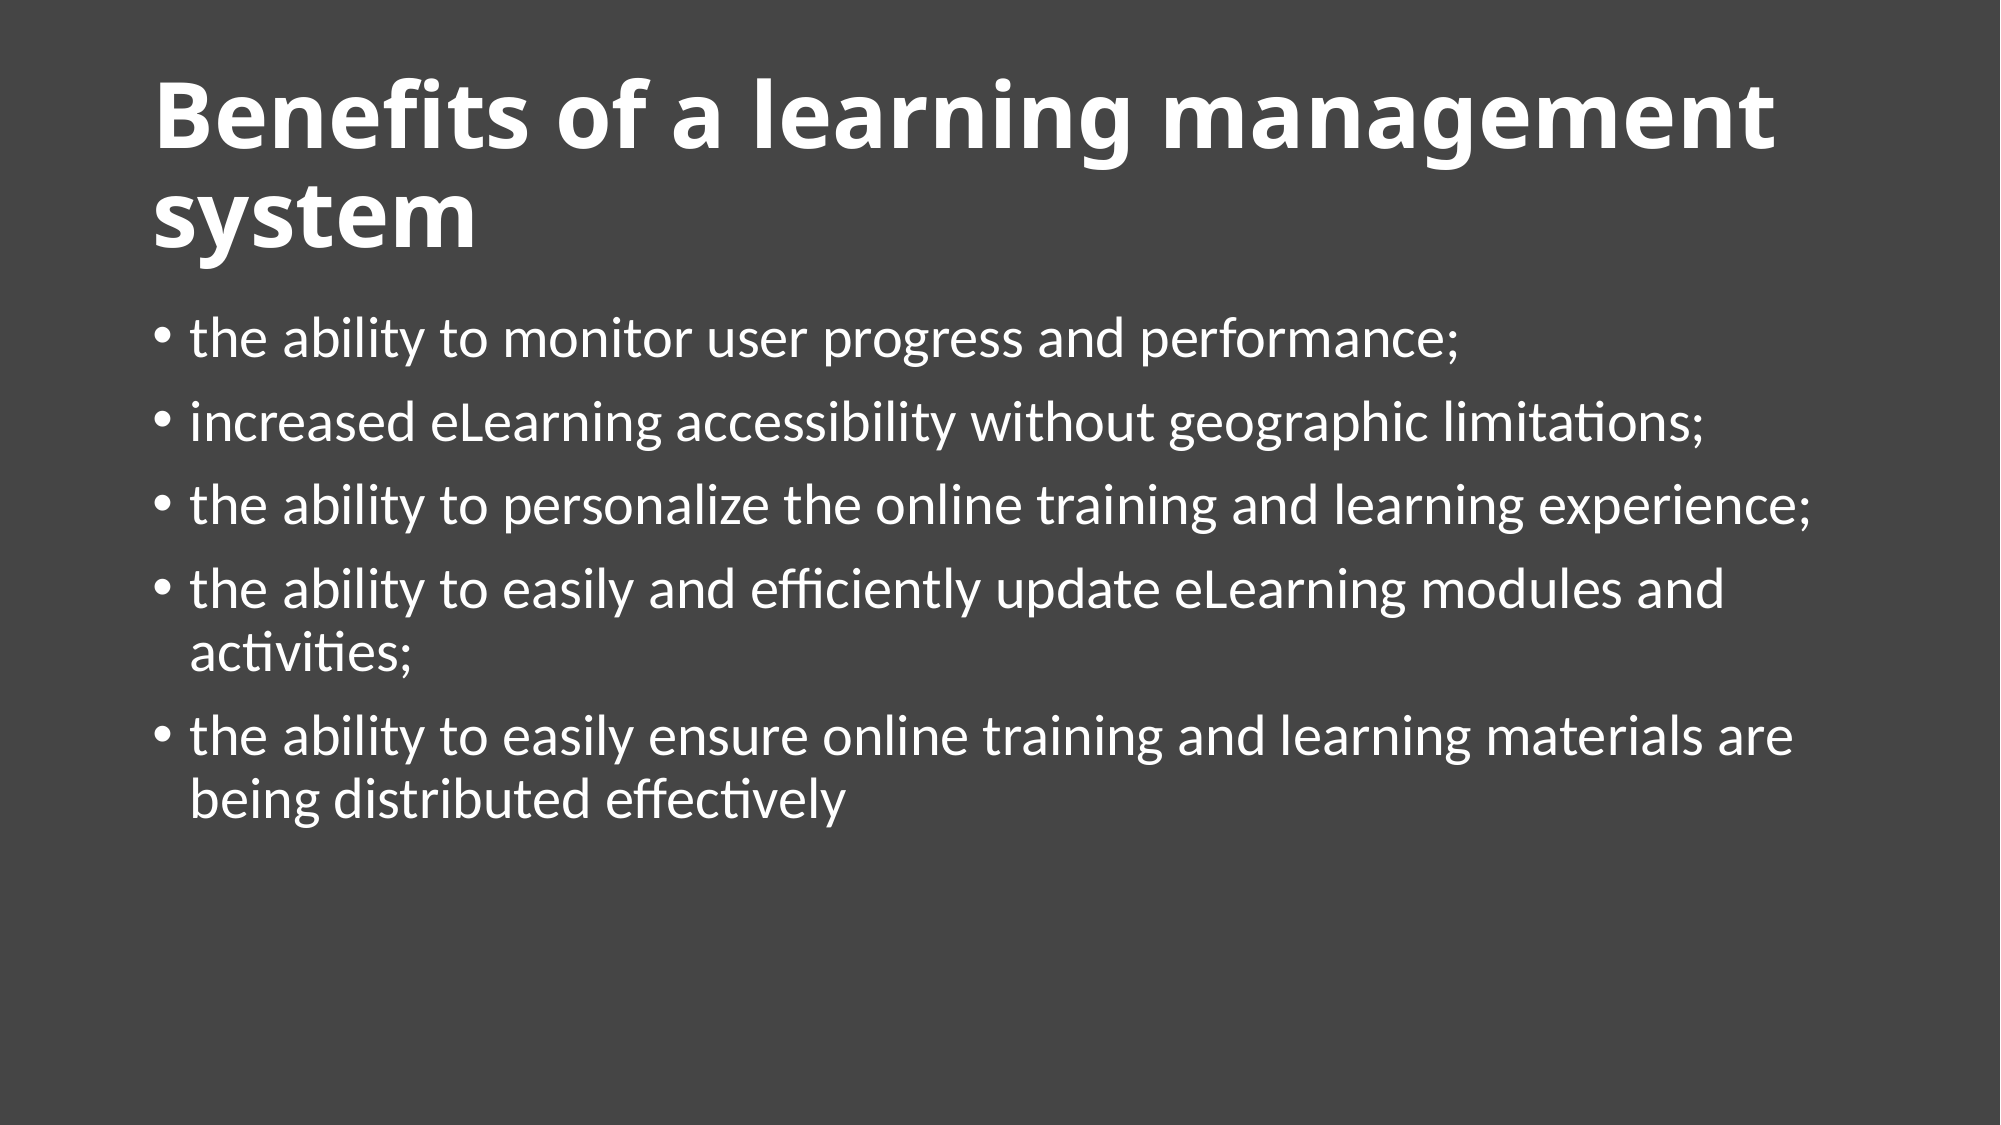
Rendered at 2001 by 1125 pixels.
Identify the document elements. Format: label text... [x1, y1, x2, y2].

list the ability to monitor user progress and performance; increased eLearning accessibility without geographic limitations; the ability to personalize the online training and learning experience; the ability to easily and efficiently update eLearning modules and activities; the ability to easily ensure online training and learning materials are being distributed effectively [137, 299, 1863, 1014]
title Benefits of a learning management system [137, 59, 1863, 278]
